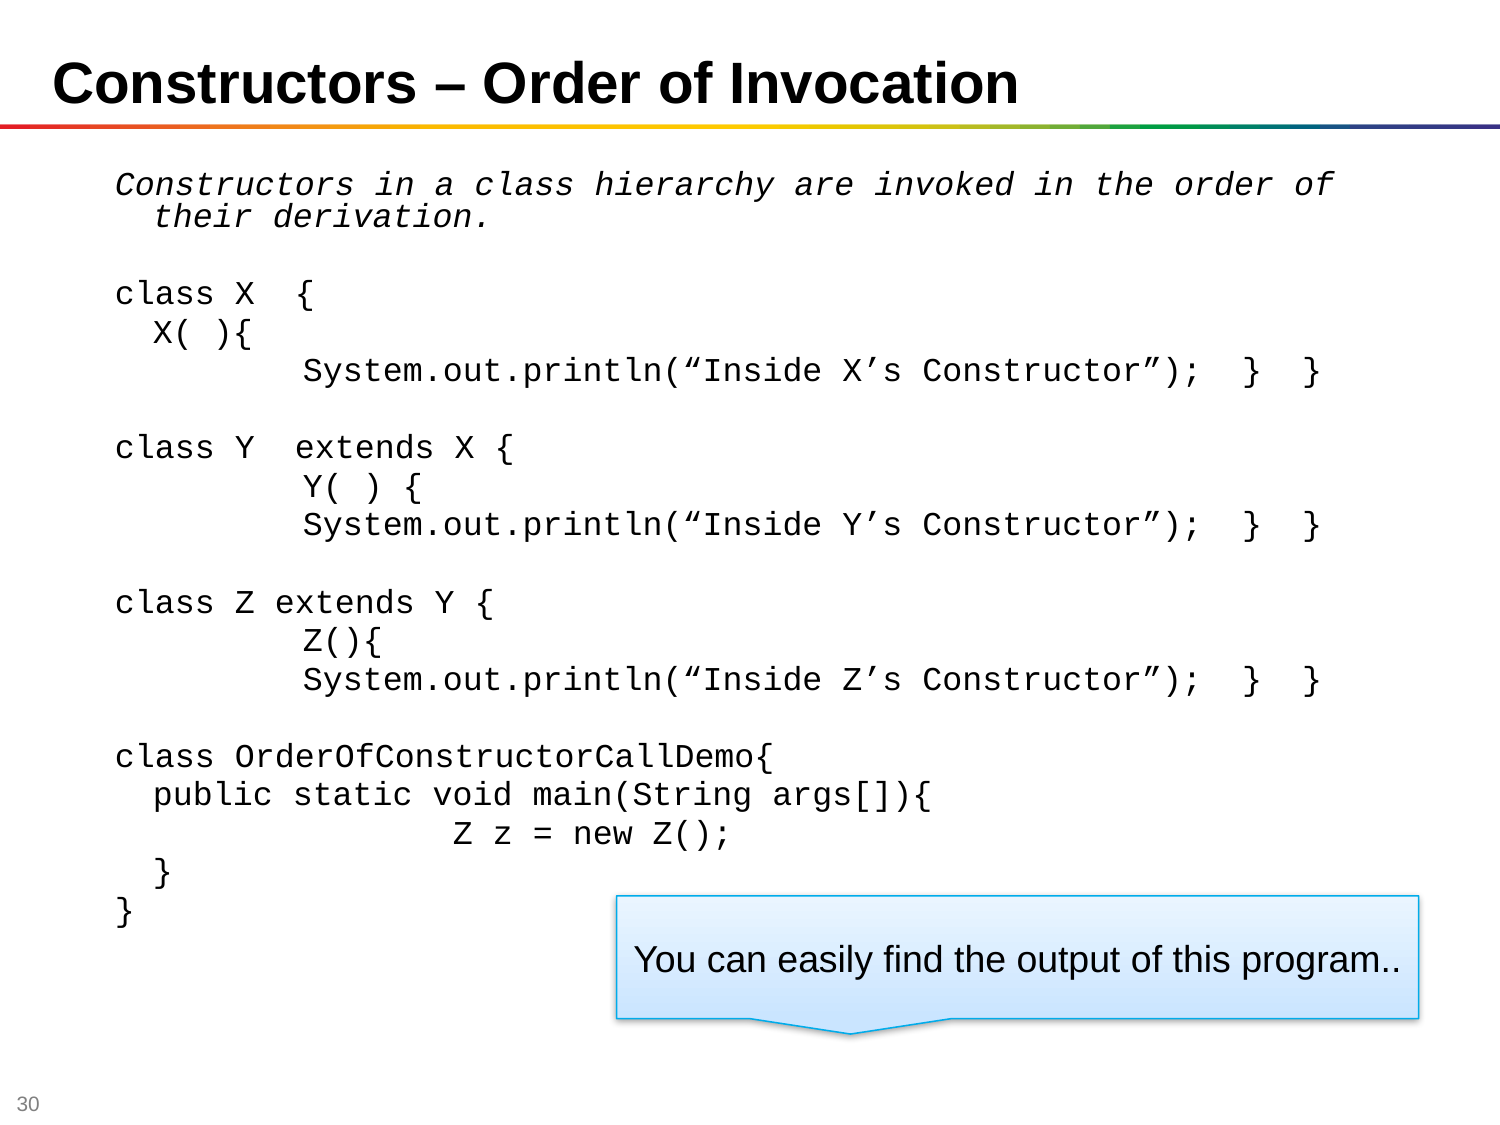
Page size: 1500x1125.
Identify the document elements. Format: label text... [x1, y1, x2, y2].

list Constructors in a class hierarchy are invoked in the order of their derivation. class X { X( ){ System.out.println(“Inside X’s Constructor”); } } class Y extends X { Y( ) { System.out.println(“Inside Y’s Constructor”); } } class Z extends Y { Z(){ System.out.println(“Inside Z’s Constructor”); } } class OrderOfConstructorCallDemo{ public static void main(String args[]){ Z z = new Z(); } } [99, 162, 1451, 1038]
text_box You can easily find the output of this program.. [615, 895, 1420, 1035]
title Constructors – Order of Invocation [37, 37, 1279, 124]
